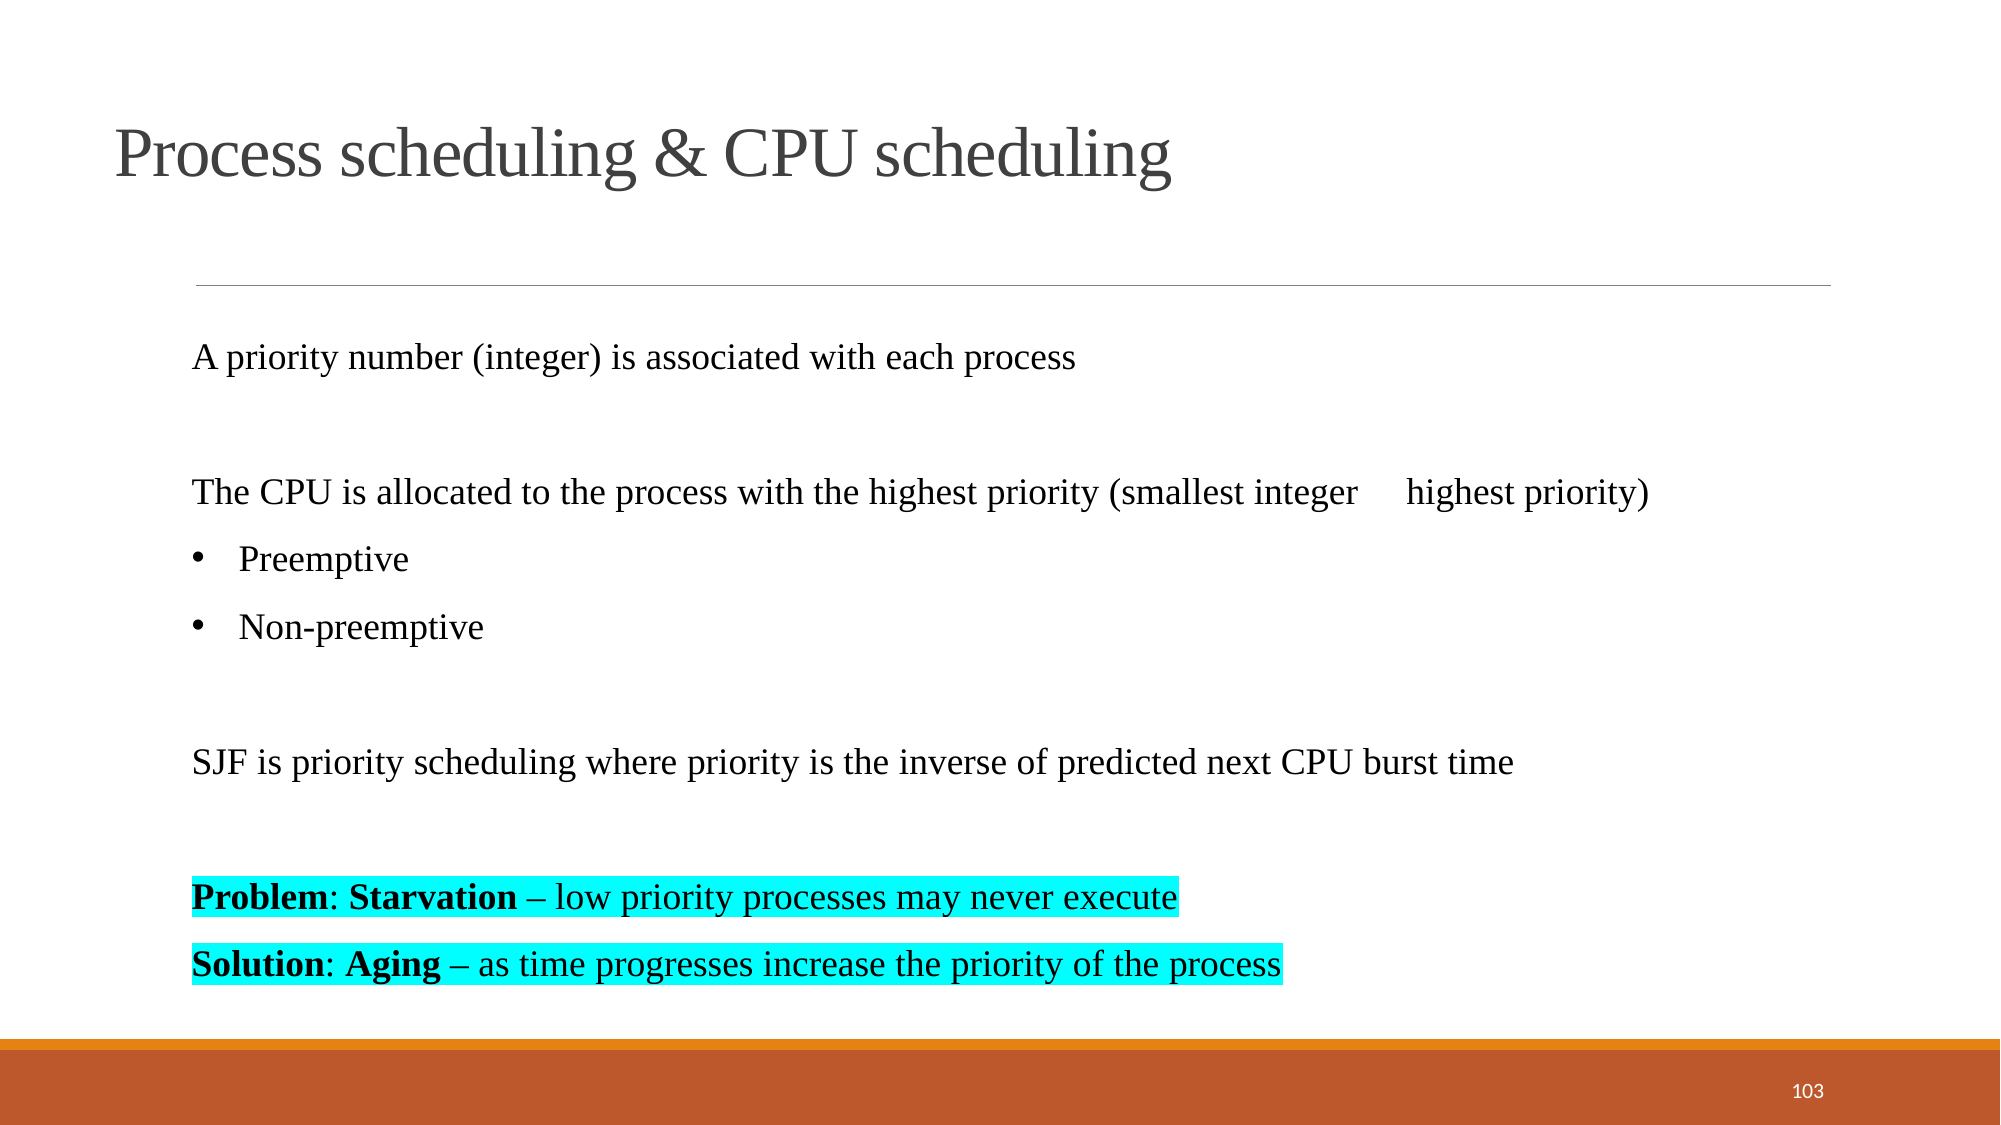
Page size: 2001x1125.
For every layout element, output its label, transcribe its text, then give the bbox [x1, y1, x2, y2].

text_box A priority number (integer) is associated with each process The CPU is allocated to the process with the highest priority (smallest integer  highest priority) Preemptive Non-preemptive SJF is priority scheduling where priority is the inverse of predicted next CPU burst time Problem: Starvation – low priority processes may never execute Solution: Aging – as time progresses increase the priority of the process [176, 301, 1784, 992]
slide_number 103 [1624, 1059, 1840, 1120]
text_box Process scheduling & CPU scheduling [99, 57, 1946, 199]
